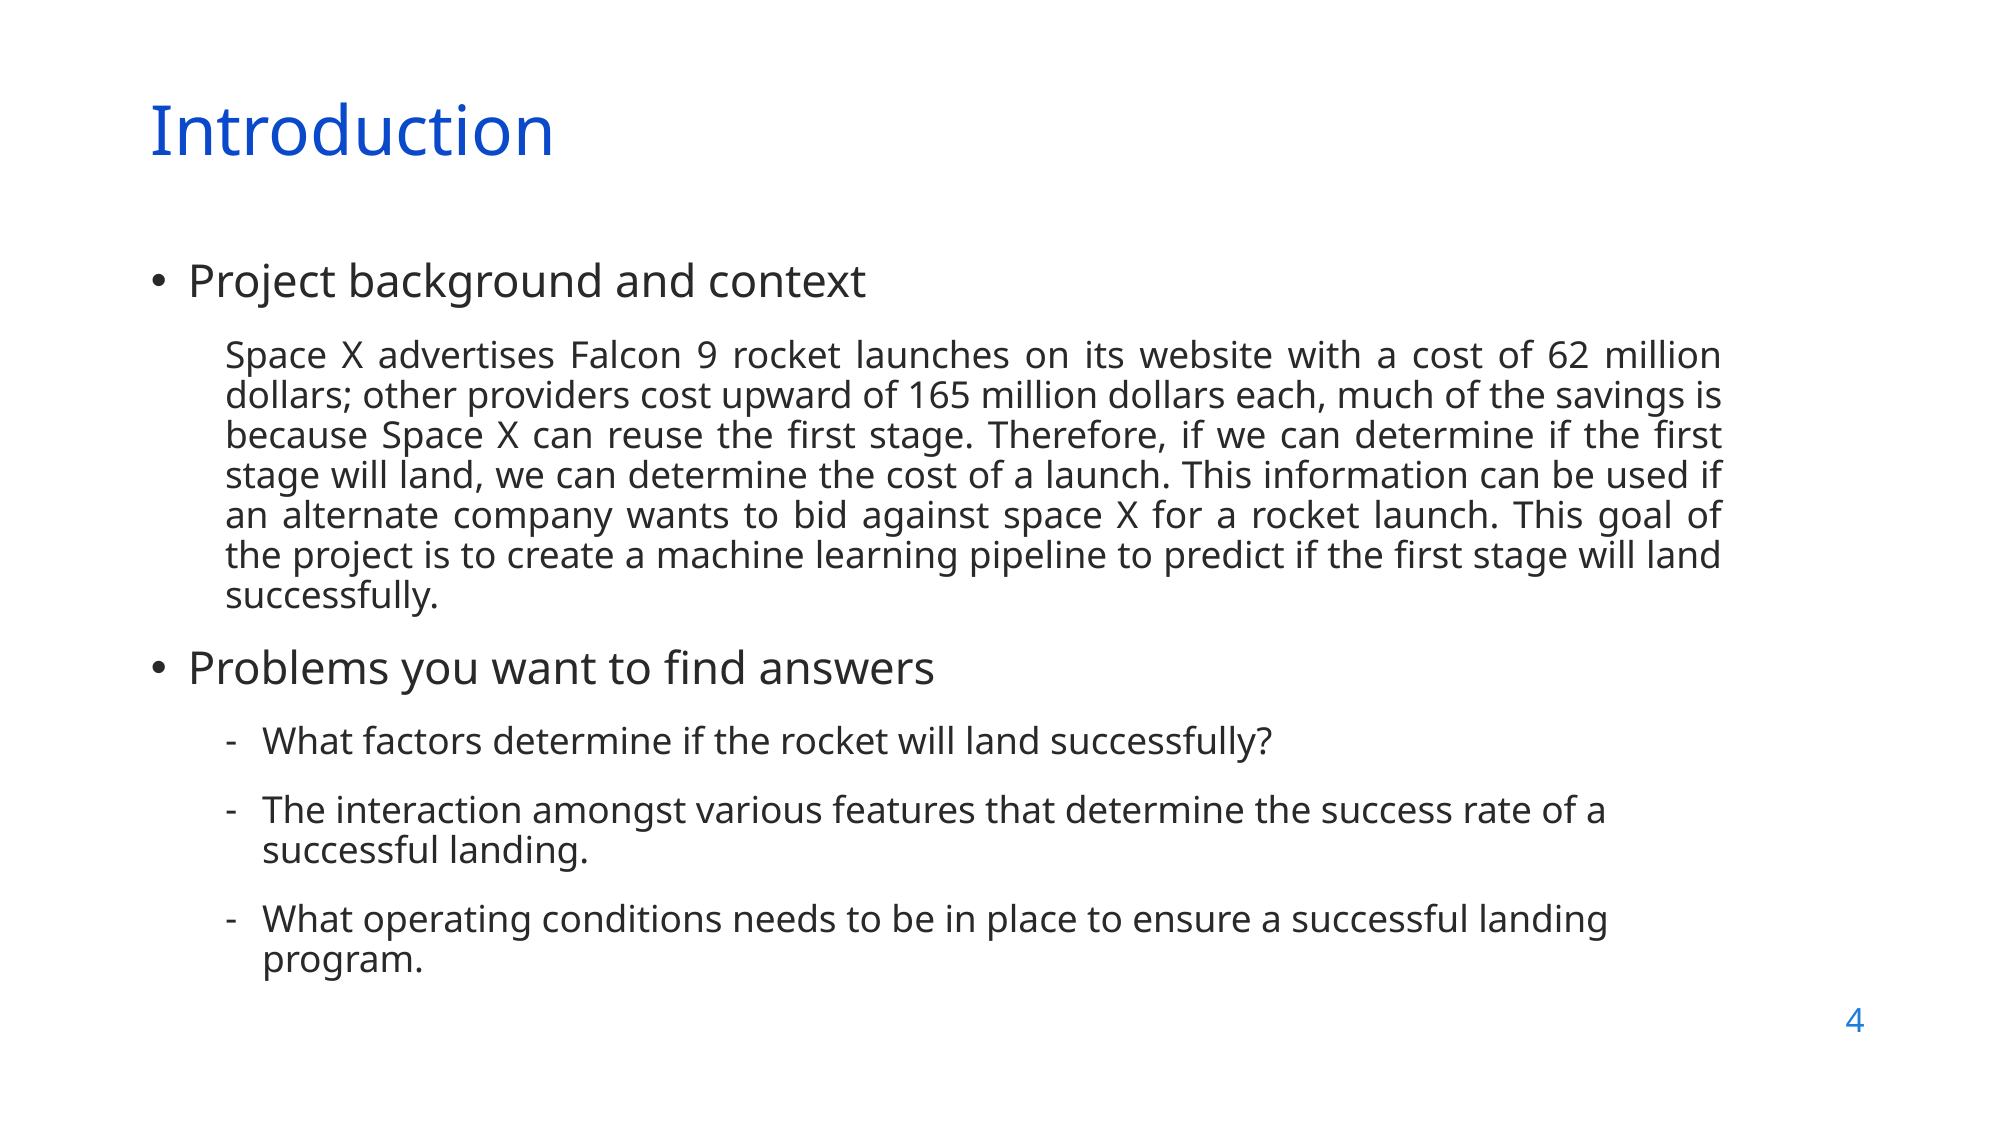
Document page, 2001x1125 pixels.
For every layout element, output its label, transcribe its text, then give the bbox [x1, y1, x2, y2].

text_box Project background and context Space X advertises Falcon 9 rocket launches on its website with a cost of 62 million dollars; other providers cost upward of 165 million dollars each, much of the savings is because Space X can reuse the first stage. Therefore, if we can determine if the first stage will land, we can determine the cost of a launch. This information can be used if an alternate company wants to bid against space X for a rocket launch. This goal of the project is to create a machine learning pipeline to predict if the first stage will land successfully. Problems you want to find answers What factors determine if the rocket will land successfully? The interaction amongst various features that determine the success rate of a successful landing. What operating conditions needs to be in place to ensure a successful landing program. [135, 251, 1738, 989]
text_box Introduction [135, 88, 1864, 179]
slide_number 4 [1429, 988, 1880, 1055]
